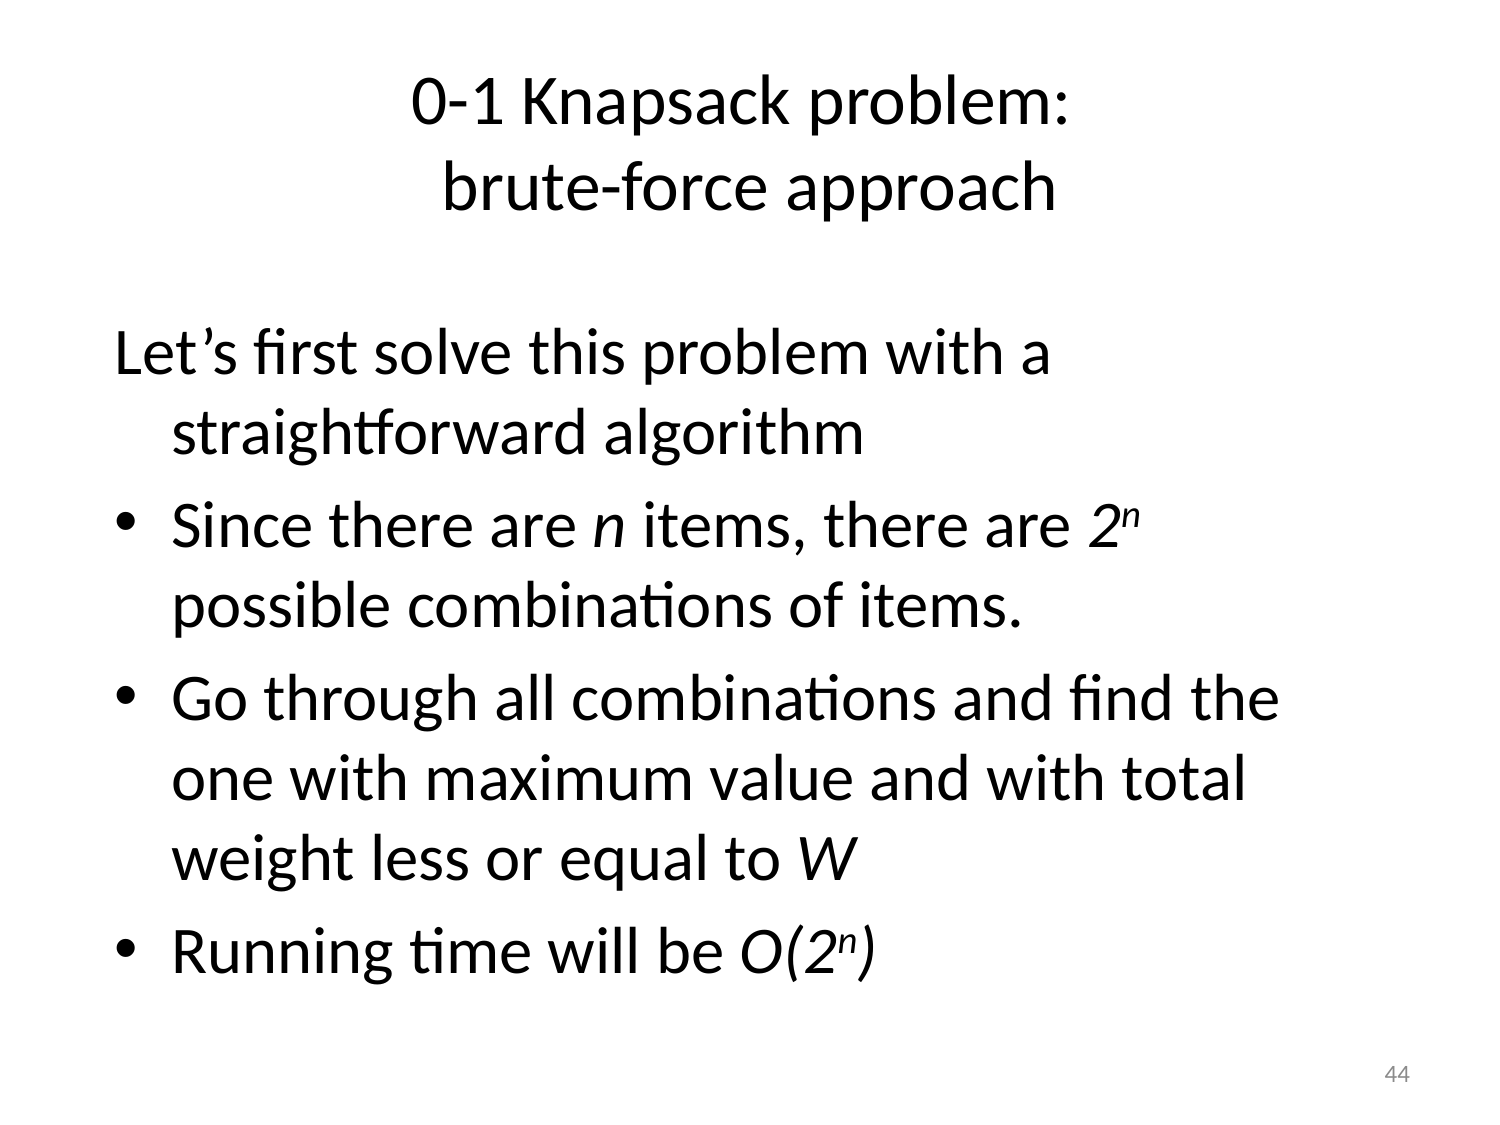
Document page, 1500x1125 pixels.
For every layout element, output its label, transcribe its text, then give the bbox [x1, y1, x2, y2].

title 0-1 Knapsack problem: brute-force approach [75, 45, 1425, 233]
slide_number 44 [1074, 1042, 1425, 1103]
list Let’s first solve this problem with a straightforward algorithm Since there are n items, there are 2n possible combinations of items. Go through all combinations and find the one with maximum value and with total weight less or equal to W Running time will be O(2n) [99, 299, 1375, 1013]
